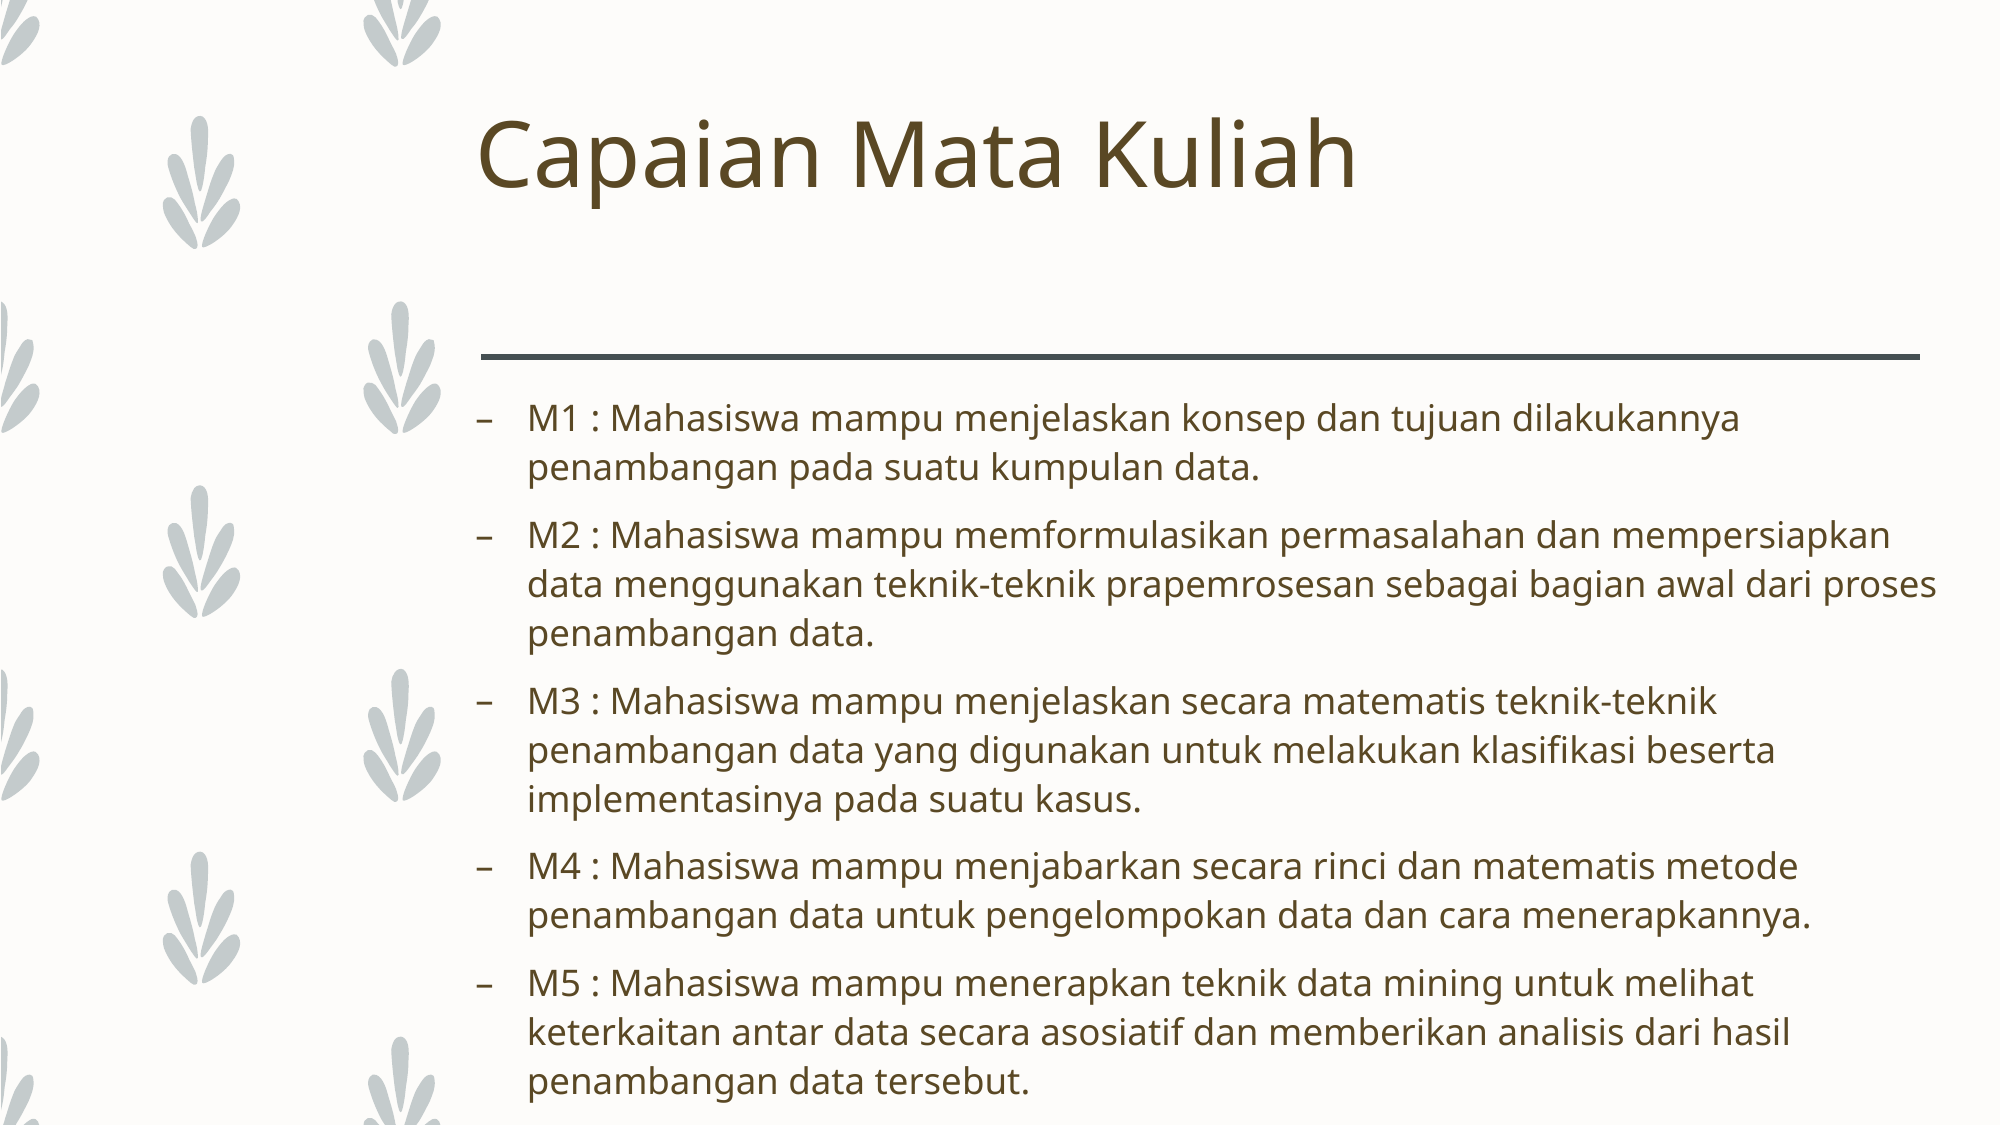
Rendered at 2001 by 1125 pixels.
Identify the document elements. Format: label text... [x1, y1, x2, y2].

title Capaian Mata Kuliah [460, 93, 1920, 350]
list M1 : Mahasiswa mampu menjelaskan konsep dan tujuan dilakukannya penambangan pada suatu kumpulan data. M2 : Mahasiswa mampu memformulasikan permasalahan dan mempersiapkan data menggunakan teknik-teknik prapemrosesan sebagai bagian awal dari proses penambangan data. M3 : Mahasiswa mampu menjelaskan secara matematis teknik-teknik penambangan data yang digunakan untuk melakukan klasifikasi beserta implementasinya pada suatu kasus. M4 : Mahasiswa mampu menjabarkan secara rinci dan matematis metode penambangan data untuk pengelompokan data dan cara menerapkannya. M5 : Mahasiswa mampu menerapkan teknik data mining untuk melihat keterkaitan antar data secara asosiatif dan memberikan analisis dari hasil penambangan data tersebut. [460, 382, 1965, 1110]
